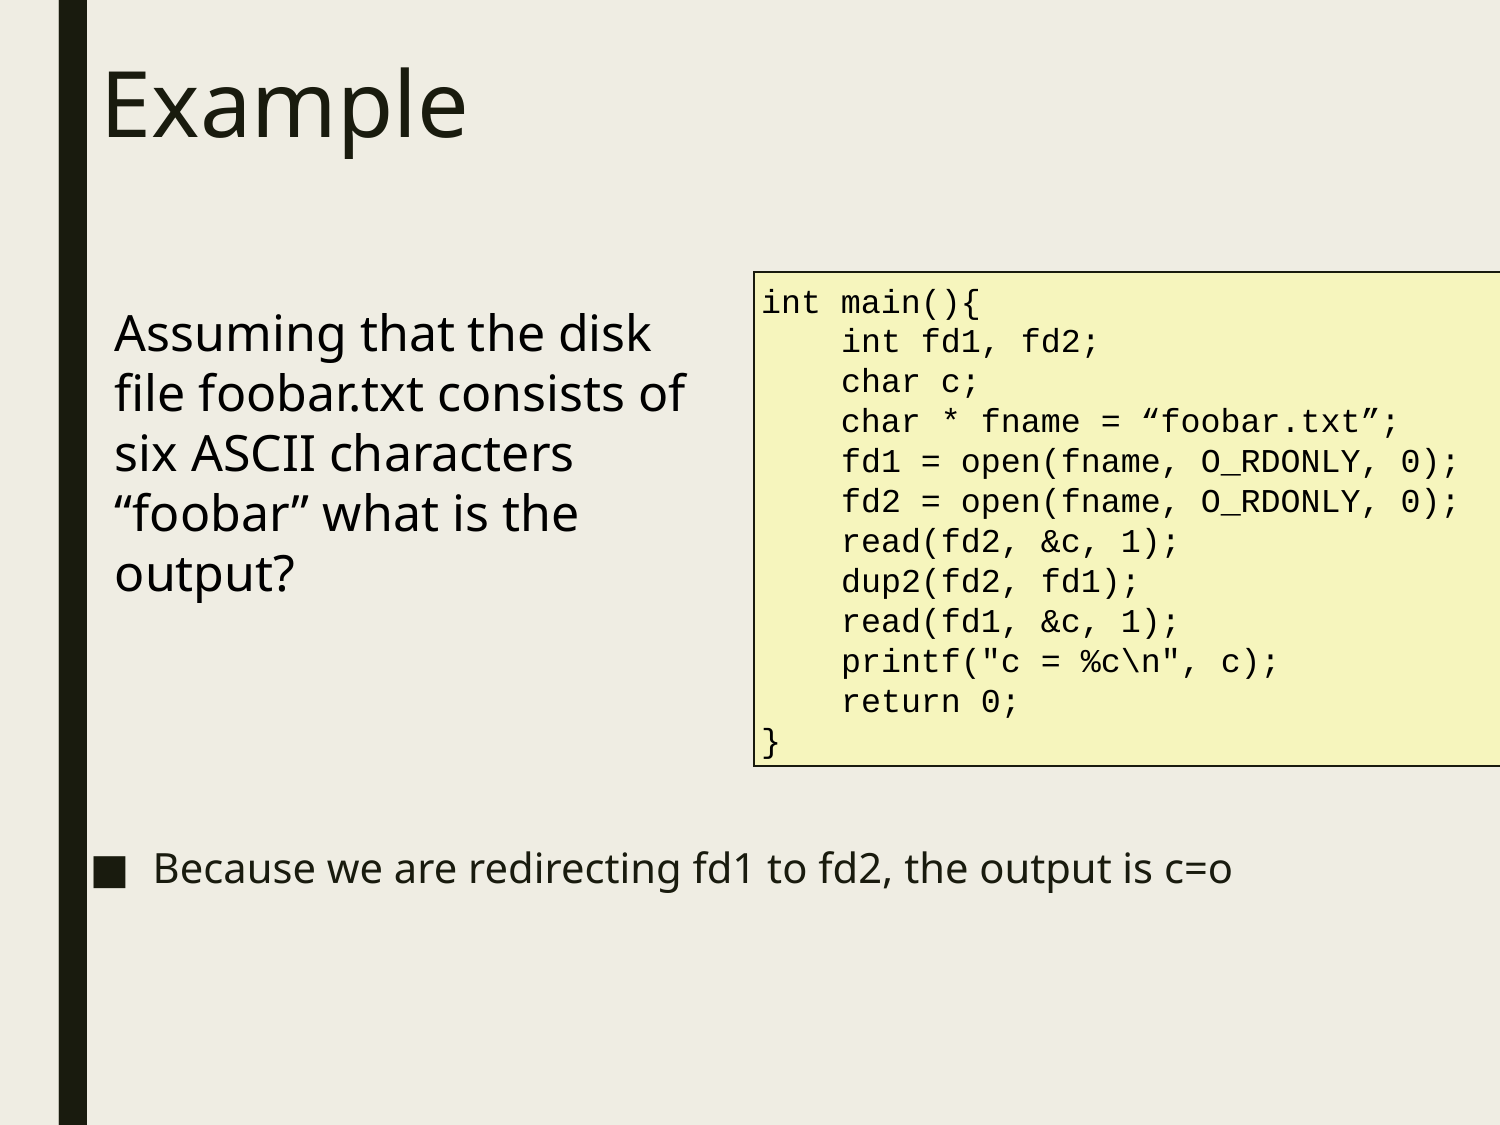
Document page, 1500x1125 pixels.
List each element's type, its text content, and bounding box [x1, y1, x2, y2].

text_box int main(){ int fd1, fd2; char c; char * fname = “foobar.txt”; fd1 = open(fname, O_RDONLY, 0); fd2 = open(fname, O_RDONLY, 0); read(fd2, &c, 1); dup2(fd2, fd1); read(fd1, &c, 1); printf("c = %c\n", c); return 0; } [753, 272, 1500, 767]
title Example [85, 51, 1332, 177]
text_box Assuming that the disk file foobar.txt consists of six ASCII characters “foobar” what is the output? [99, 294, 725, 732]
list Because we are redirecting fd1 to fd2, the output is c=o [74, 838, 1438, 1050]
